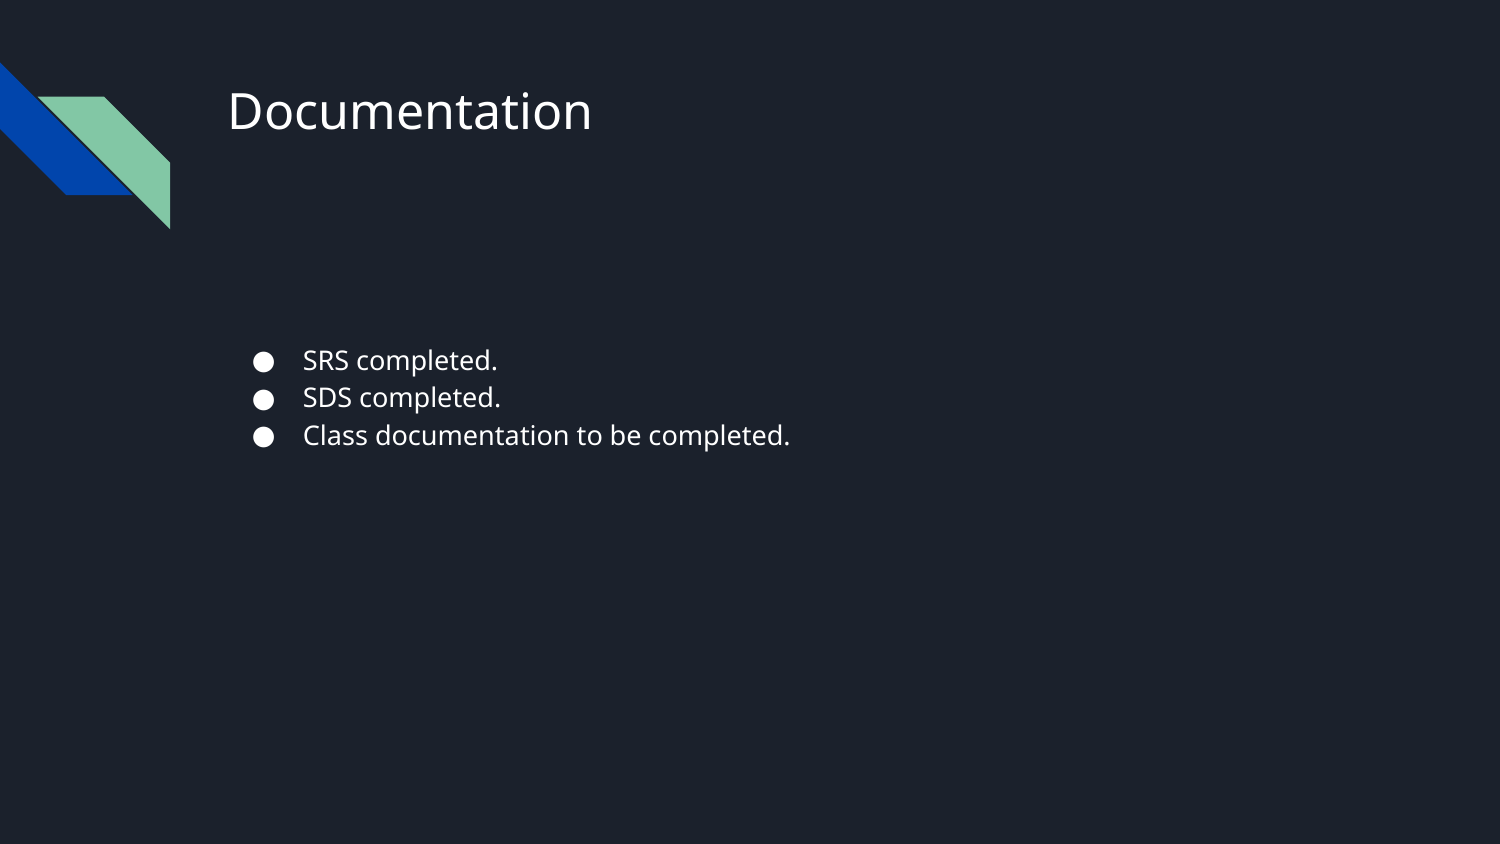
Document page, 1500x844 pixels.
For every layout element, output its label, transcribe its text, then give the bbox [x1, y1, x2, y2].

title Documentation [212, 64, 836, 310]
list SRS completed. SDS completed. Class documentation to be completed. [212, 323, 1253, 720]
